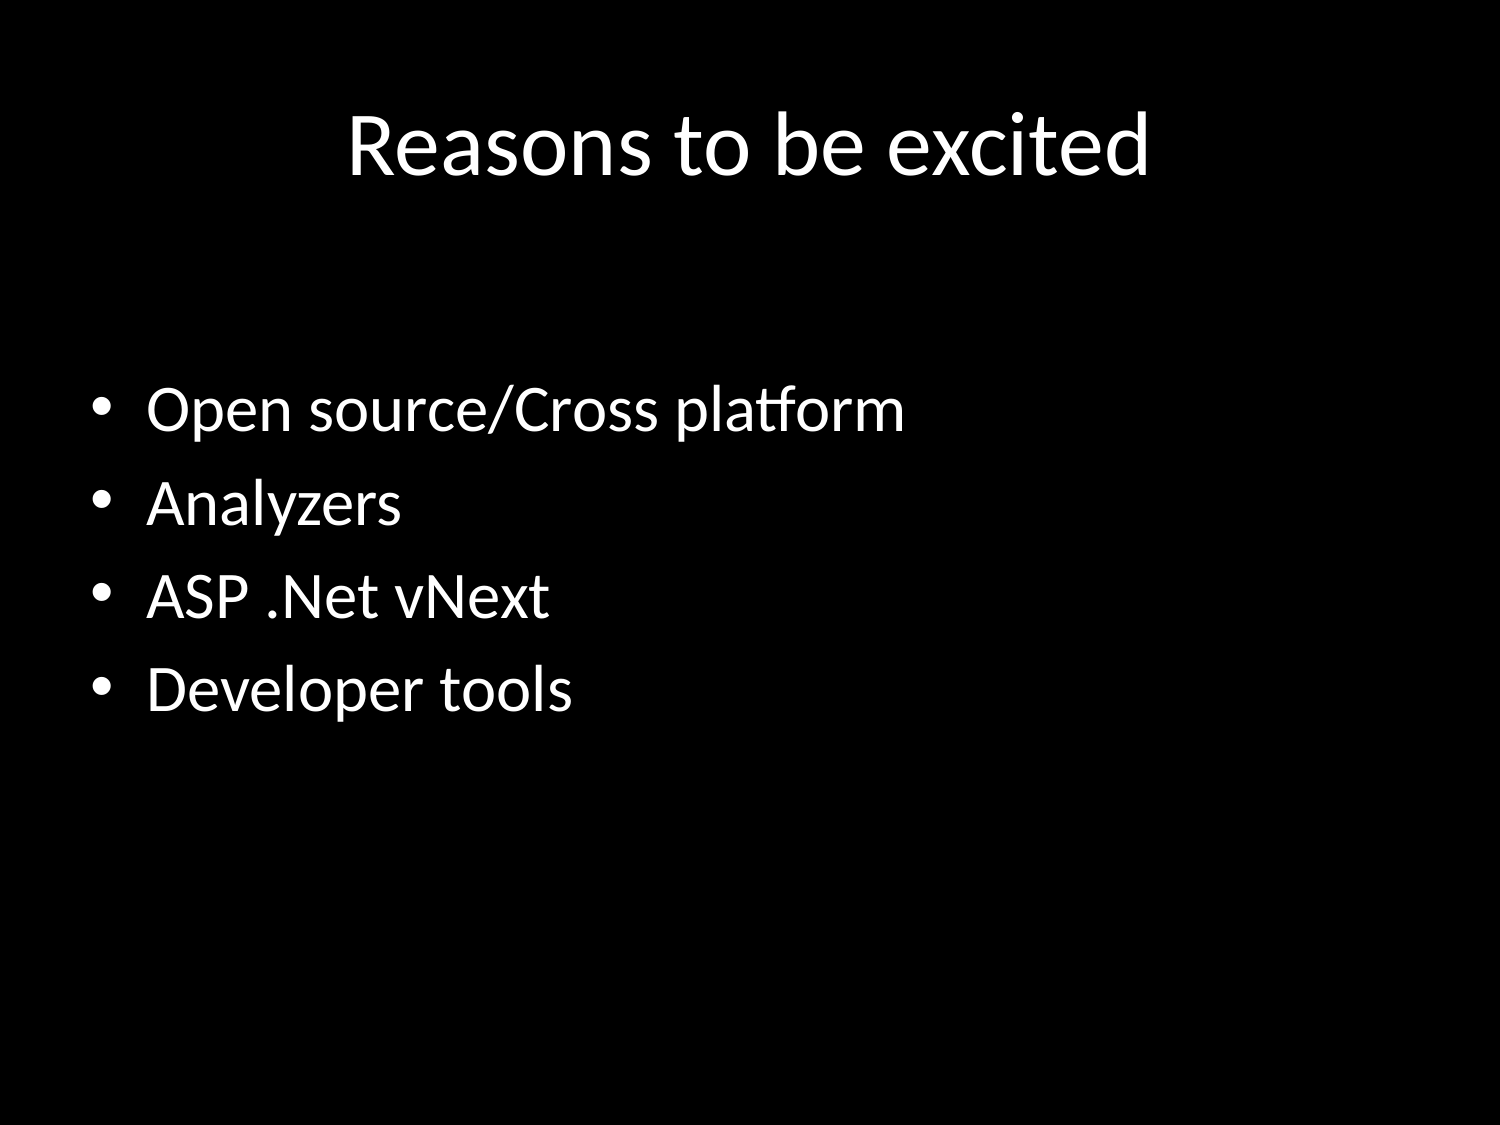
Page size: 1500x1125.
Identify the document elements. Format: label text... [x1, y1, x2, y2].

list Open source/Cross platform Analyzers ASP .Net vNext Developer tools [75, 357, 1425, 1100]
title Reasons to be excited [75, 45, 1425, 233]
